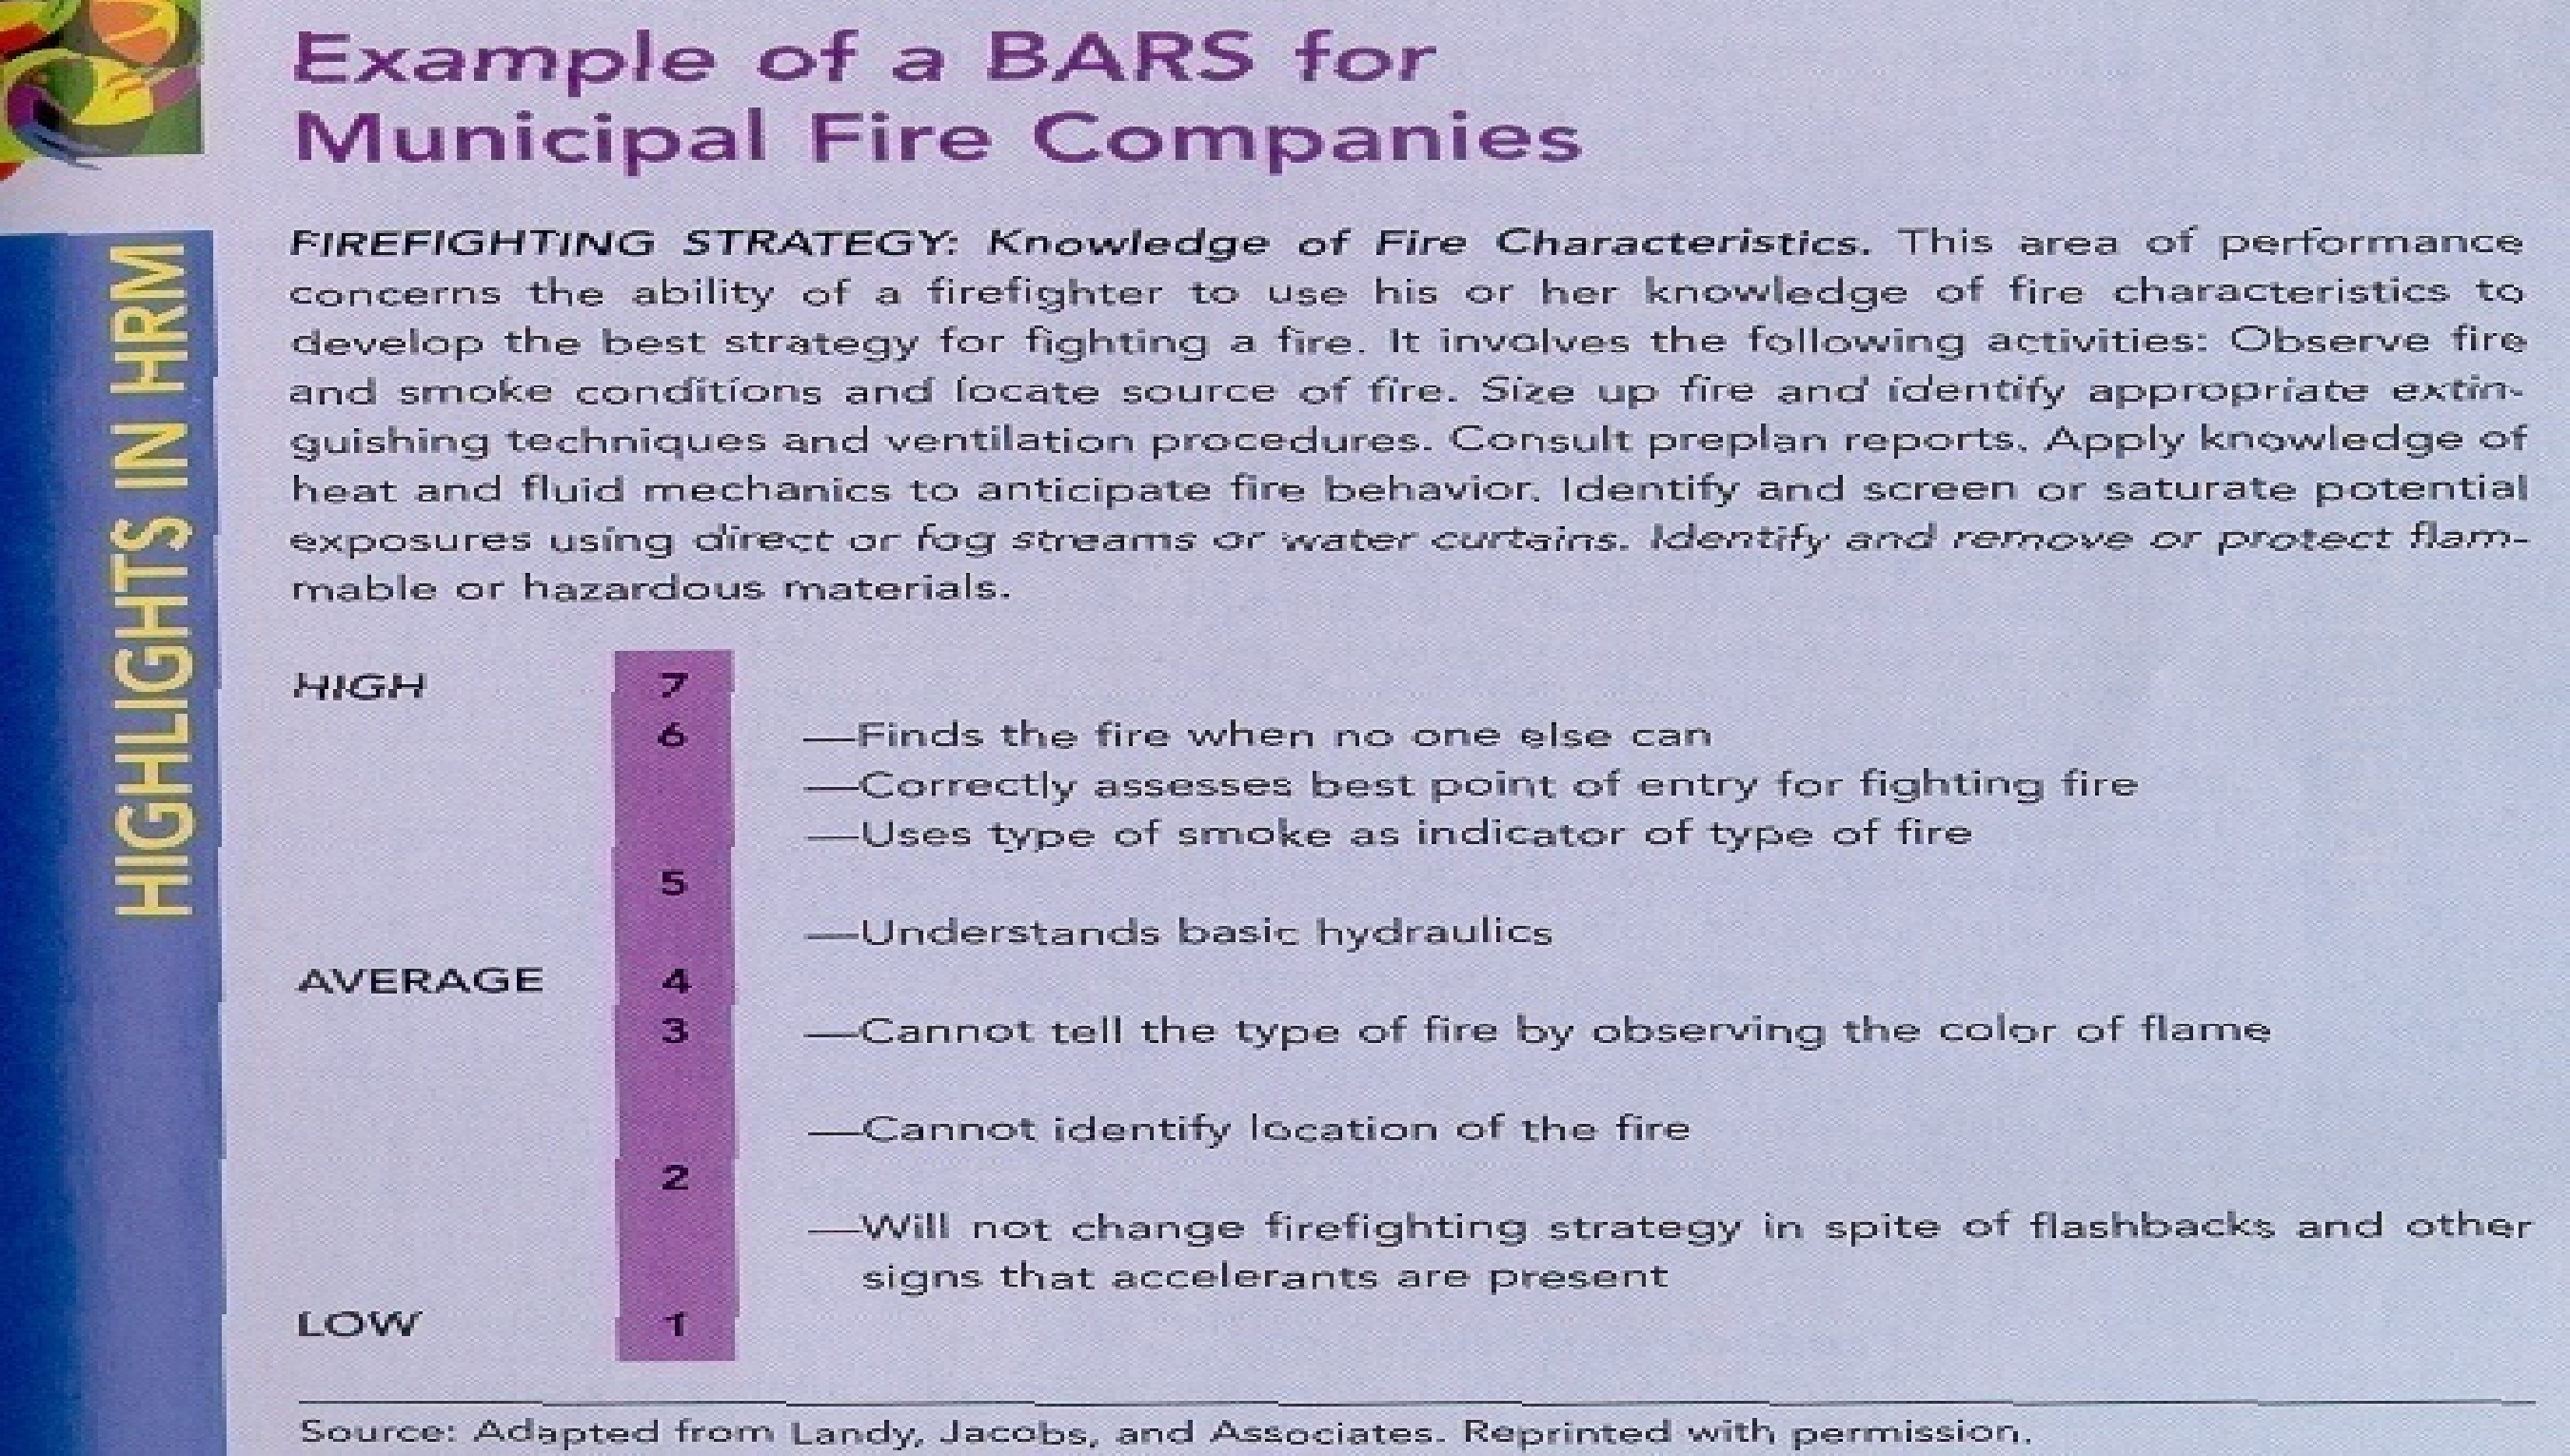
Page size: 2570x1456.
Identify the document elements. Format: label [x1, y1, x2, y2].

list [0, 0, 2570, 1456]
